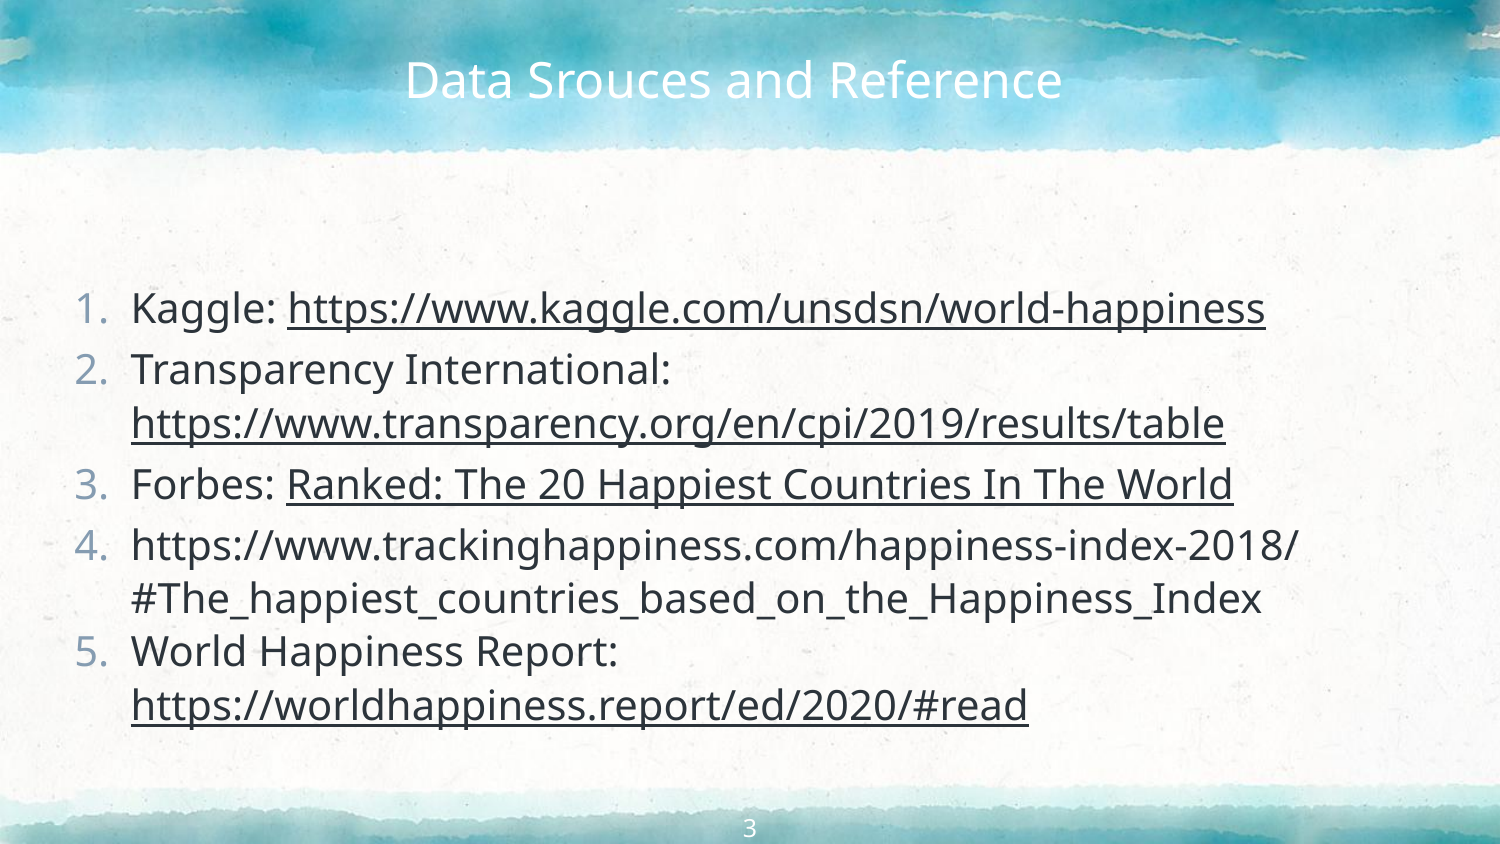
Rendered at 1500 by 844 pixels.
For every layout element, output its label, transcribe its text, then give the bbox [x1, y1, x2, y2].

slide_number 3 [705, 797, 795, 844]
list Kaggle: https://www.kaggle.com/unsdsn/world-happiness Transparency International: https://www.transparency.org/en/cpi/2019/results/table Forbes: Ranked: The 20 Happiest Countries In The World https://www.trackinghappiness.com/happiness-index-2018/#The_happiest_countries_based_on_the_Happiness_Index World Happiness Report: https://worldhappiness.report/ed/2020/#read [59, 263, 1479, 655]
title Data Srouces and Reference [59, 8, 1410, 150]
picture [0, 0, 1500, 844]
